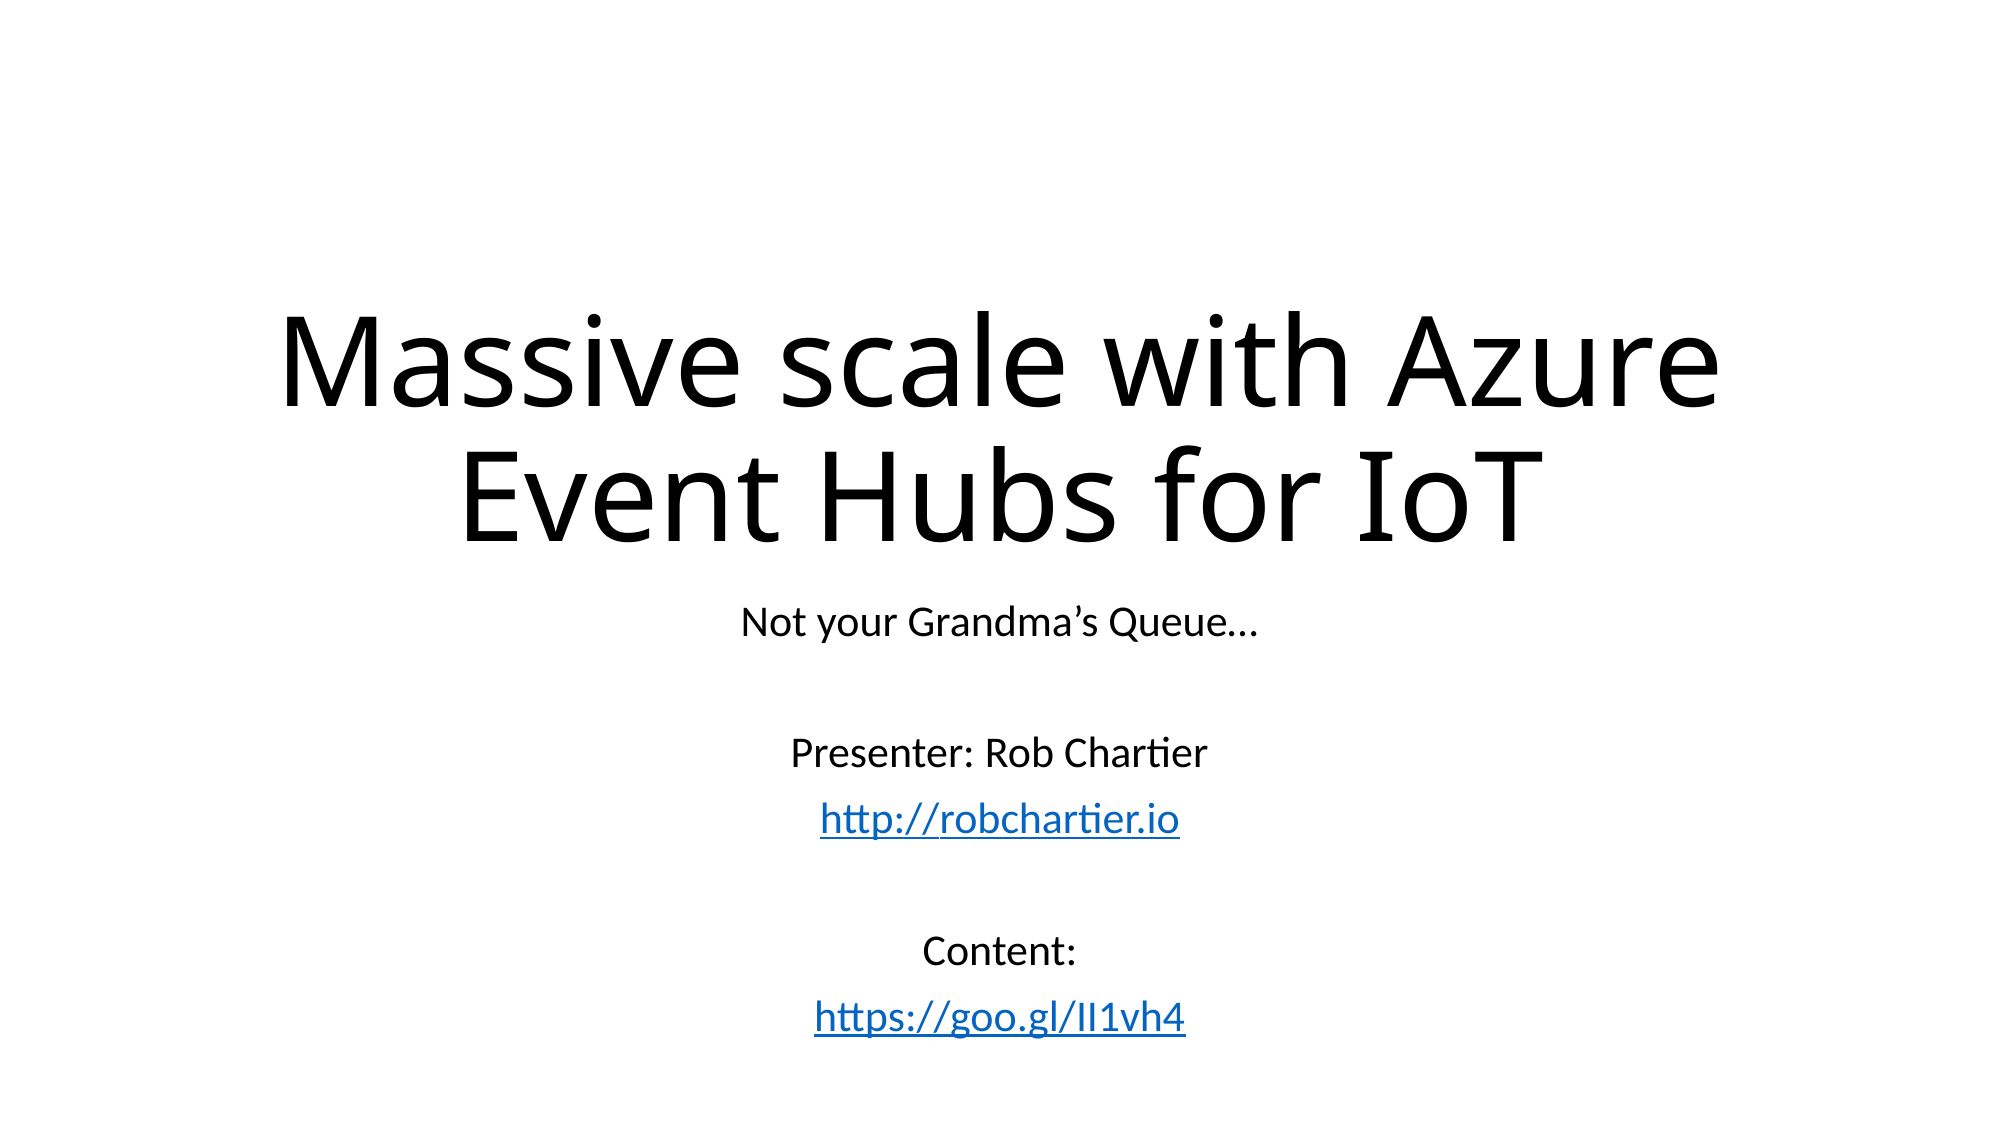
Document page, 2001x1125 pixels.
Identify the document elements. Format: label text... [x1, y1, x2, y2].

subtitle Not your Grandma’s Queue… Presenter: Rob Chartier http://robchartier.io Content: https://goo.gl/II1vh4 [249, 590, 1750, 1050]
title Massive scale with Azure Event Hubs for IoT [249, 184, 1750, 576]
